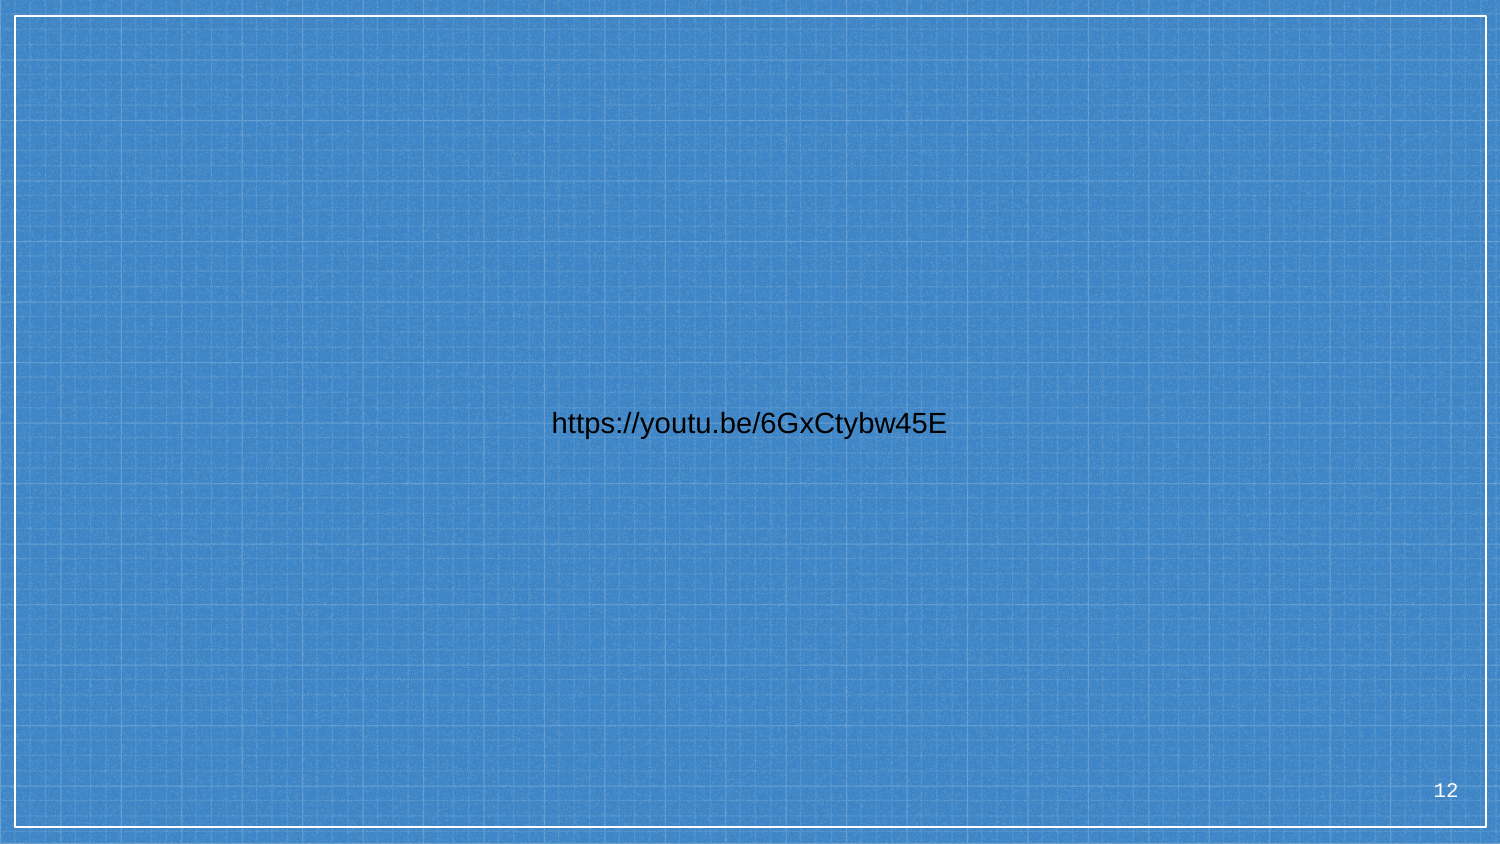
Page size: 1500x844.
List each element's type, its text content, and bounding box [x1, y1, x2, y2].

picture [0, 0, 1500, 844]
slide_number 12 [1398, 761, 1474, 810]
text_box https://youtu.be/6GxCtybw45E [536, 396, 963, 447]
